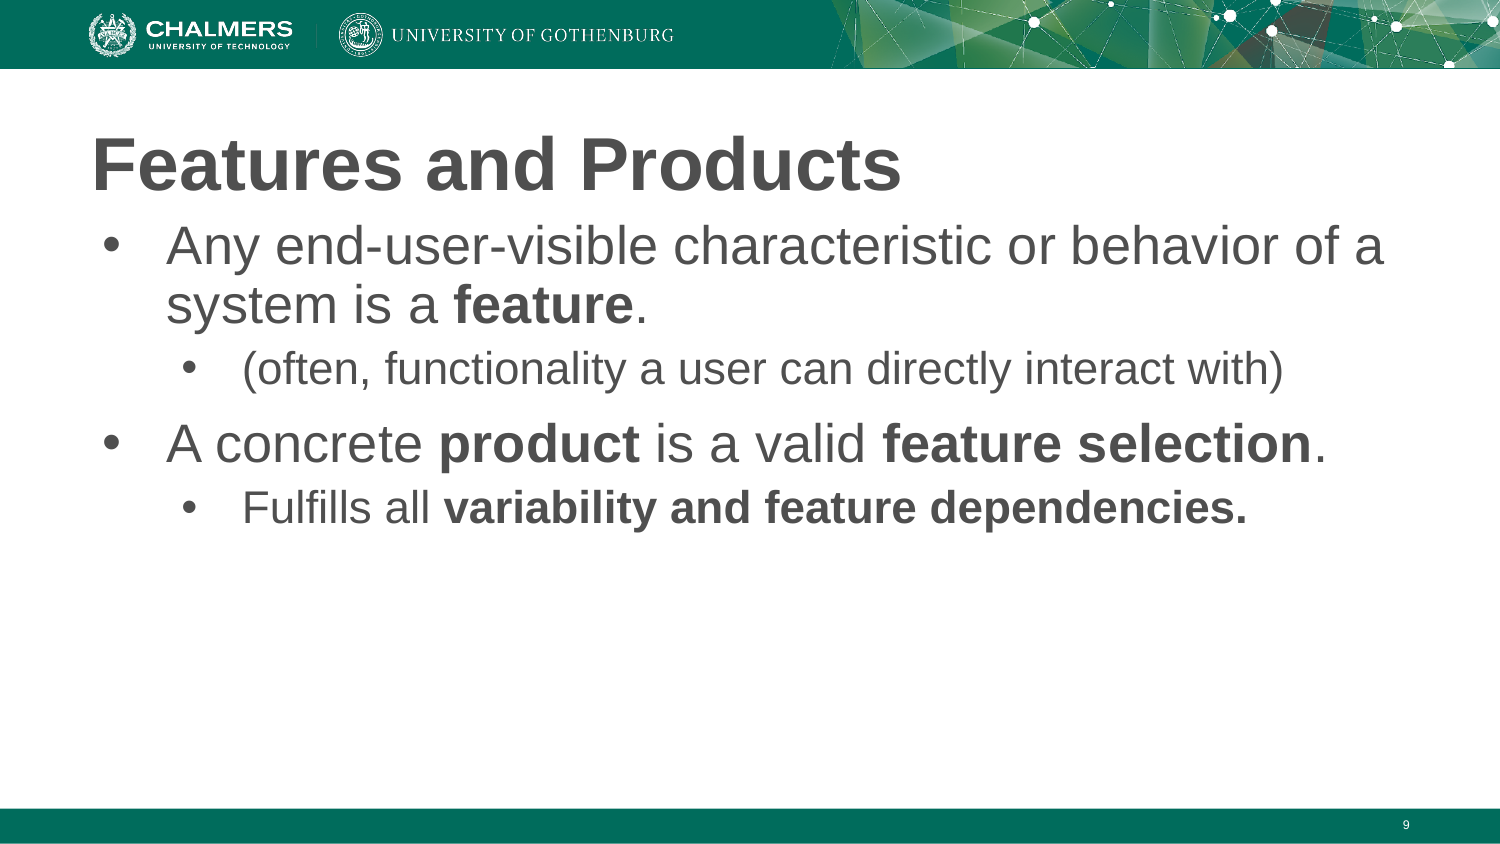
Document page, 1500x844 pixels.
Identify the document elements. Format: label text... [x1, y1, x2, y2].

picture [64, 0, 696, 85]
slide_number ‹#› [1074, 809, 1425, 844]
title Features and Products [76, 100, 1425, 210]
picture [759, 0, 1500, 68]
list Any end-user-visible characteristic or behavior of a system is a feature. (often, functionality a user can directly interact with) A concrete product is a valid feature selection. Fulfills all variability and feature dependencies. [76, 210, 1425, 782]
